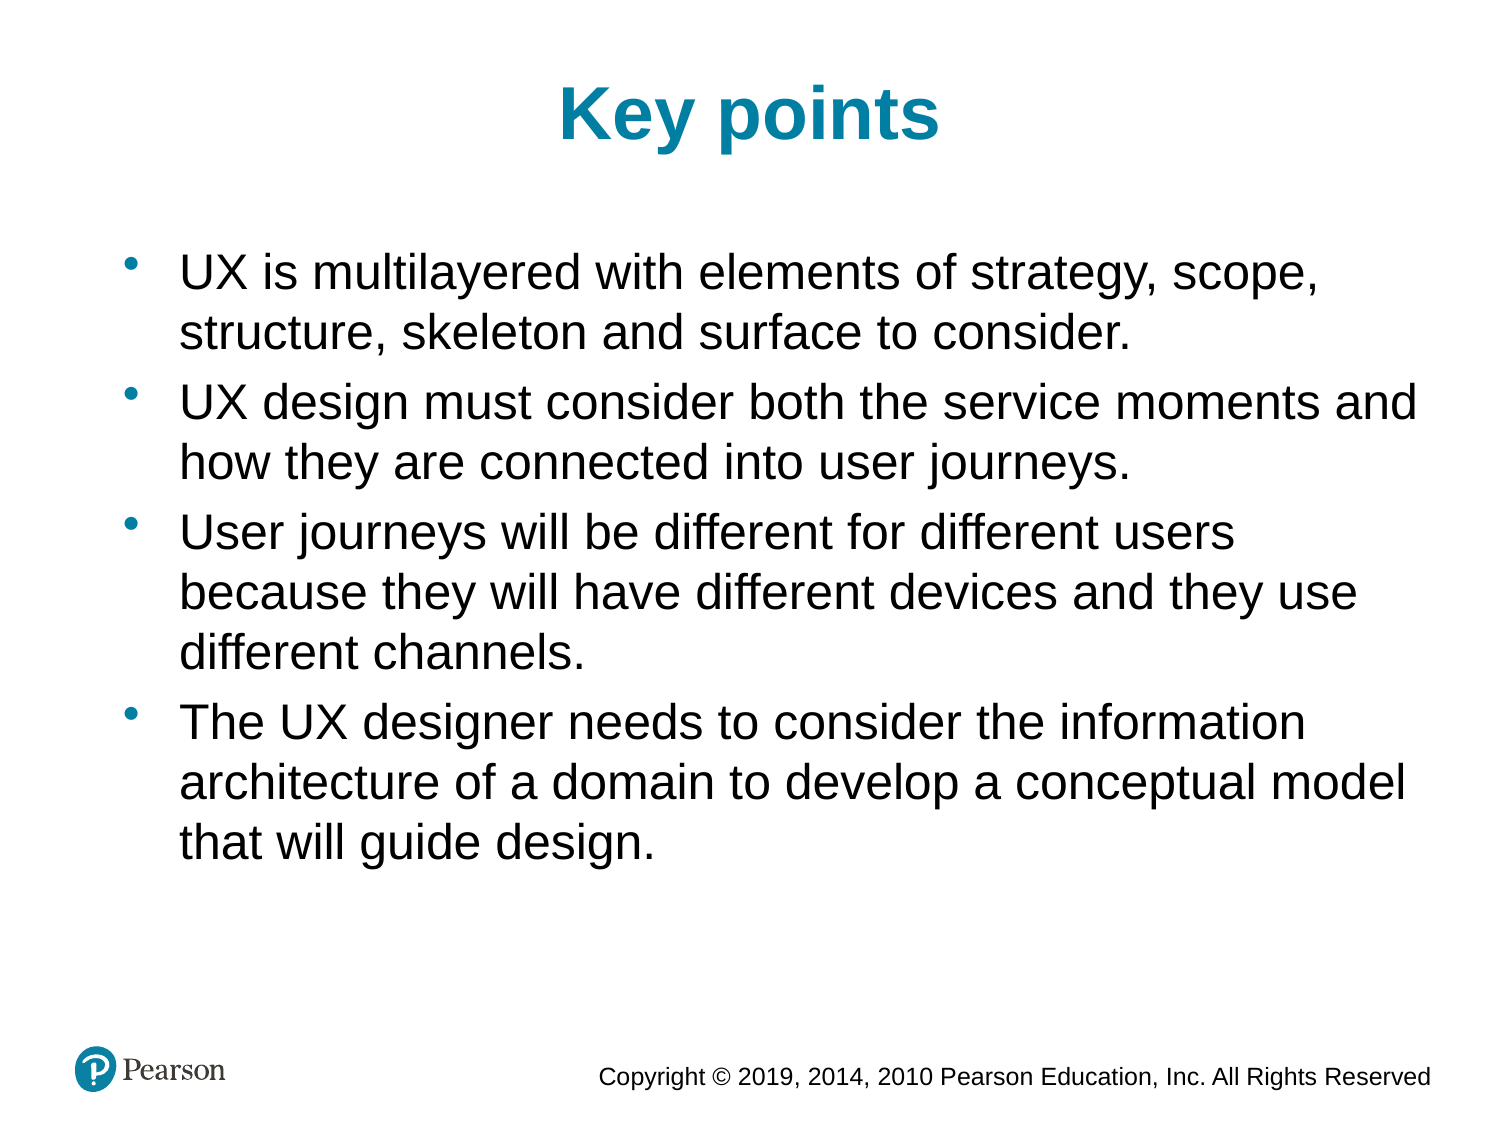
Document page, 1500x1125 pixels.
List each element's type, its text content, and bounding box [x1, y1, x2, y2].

list UX is multilayered with elements of strategy, scope, structure, skeleton and surface to consider. UX design must consider both the service moments and how they are connected into user journeys. User journeys will be different for different users because they will have different devices and they use different channels. The UX designer needs to consider the information architecture of a domain to develop a conceptual model that will guide design. [107, 232, 1450, 1030]
title Key points [103, 59, 1397, 160]
